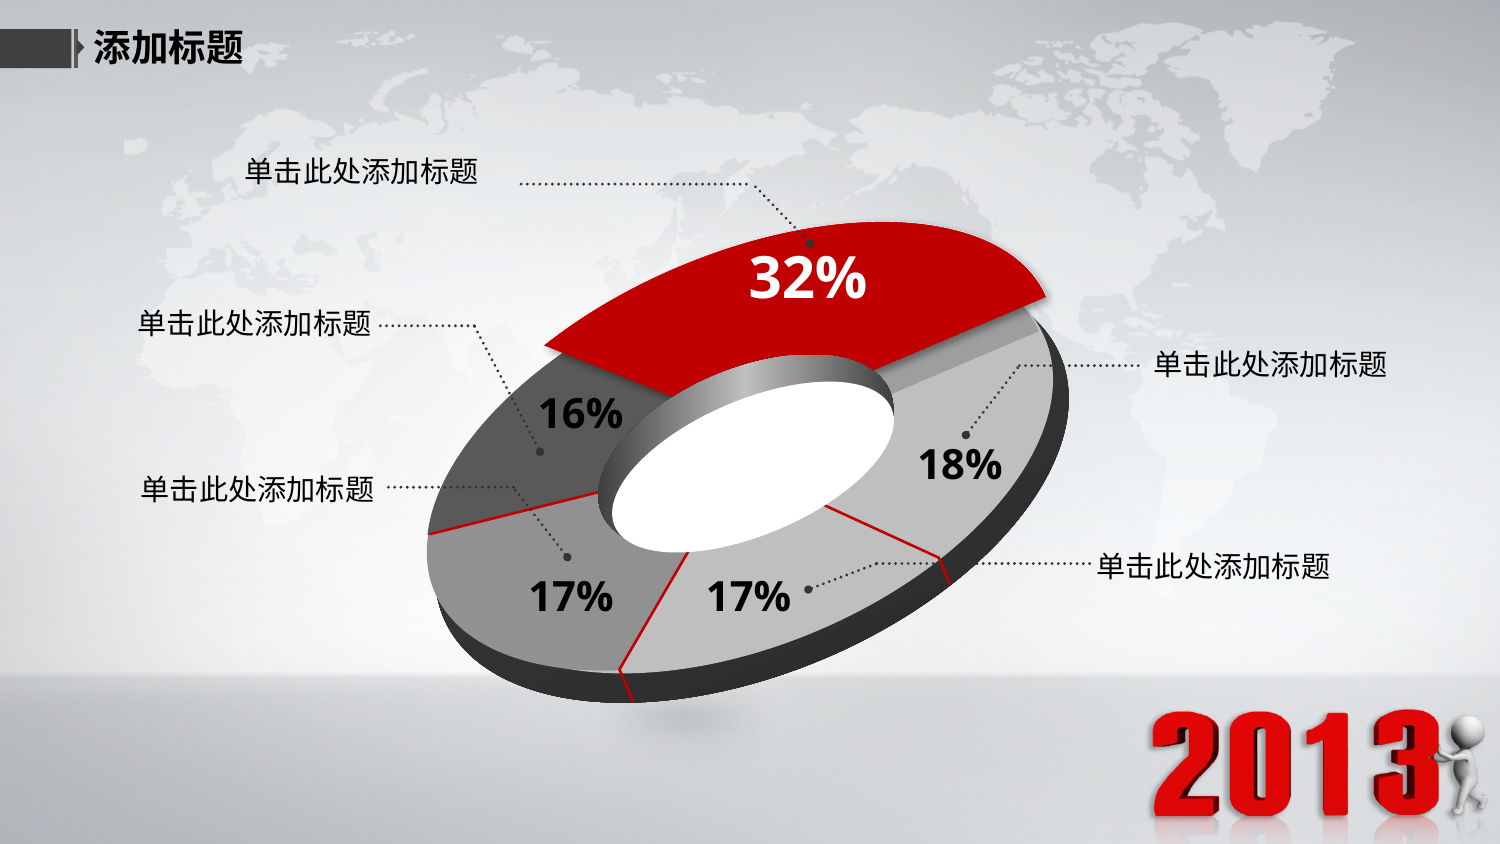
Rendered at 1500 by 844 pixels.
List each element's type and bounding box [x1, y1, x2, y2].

text_box [965, 338, 1418, 436]
text_box [400, 225, 1088, 686]
text_box [0, 16, 290, 78]
text_box [808, 541, 1355, 593]
picture [0, 0, 1500, 844]
text_box [122, 297, 541, 452]
text_box [229, 146, 811, 244]
text_box [125, 463, 568, 558]
